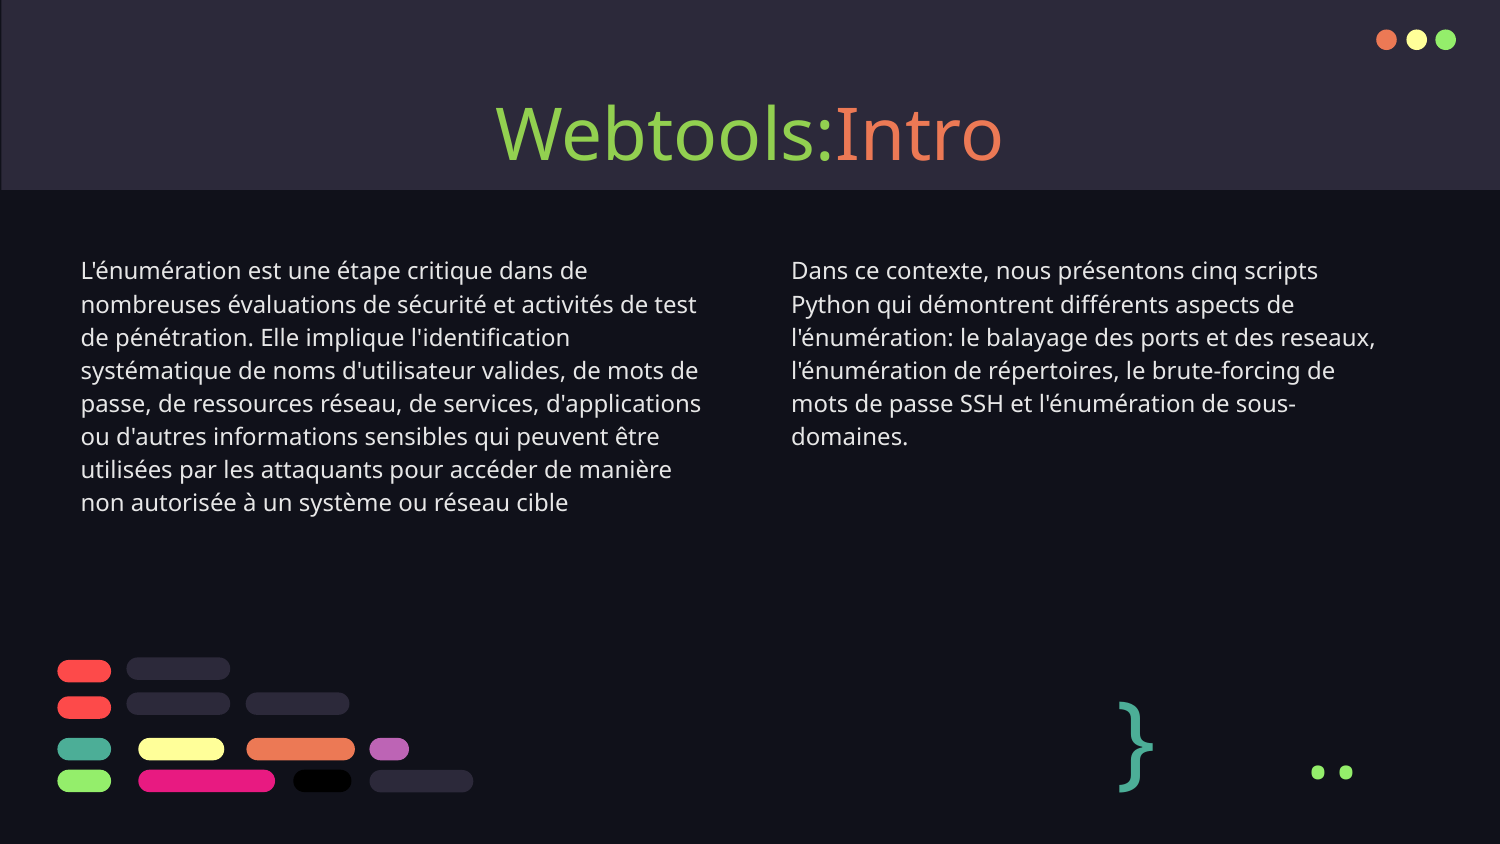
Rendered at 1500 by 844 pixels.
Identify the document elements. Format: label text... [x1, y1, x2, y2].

text_box } [1101, 657, 1188, 782]
subtitle L'énumération est une étape critique dans de nombreuses évaluations de sécurité et activités de test de pénétration. Elle implique l'identification systématique de noms d'utilisateur valides, de mots de passe, de ressources réseau, de services, d'applications ou d'autres informations sensibles qui peuvent être utilisées par les attaquants pour accéder de manière non autorisée à un système ou réseau cible [80, 236, 707, 636]
title Webtools:Intro [118, 72, 1382, 167]
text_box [57, 657, 474, 793]
text_box .. [1215, 692, 1376, 782]
subtitle Dans ce contexte, nous présentons cinq scripts Python qui démontrent différents aspects de l'énumération: le balayage des ports et des reseaux, l'énumération de répertoires, le brute-forcing de mots de passe SSH et l'énumération de sous-domaines. [790, 236, 1382, 636]
